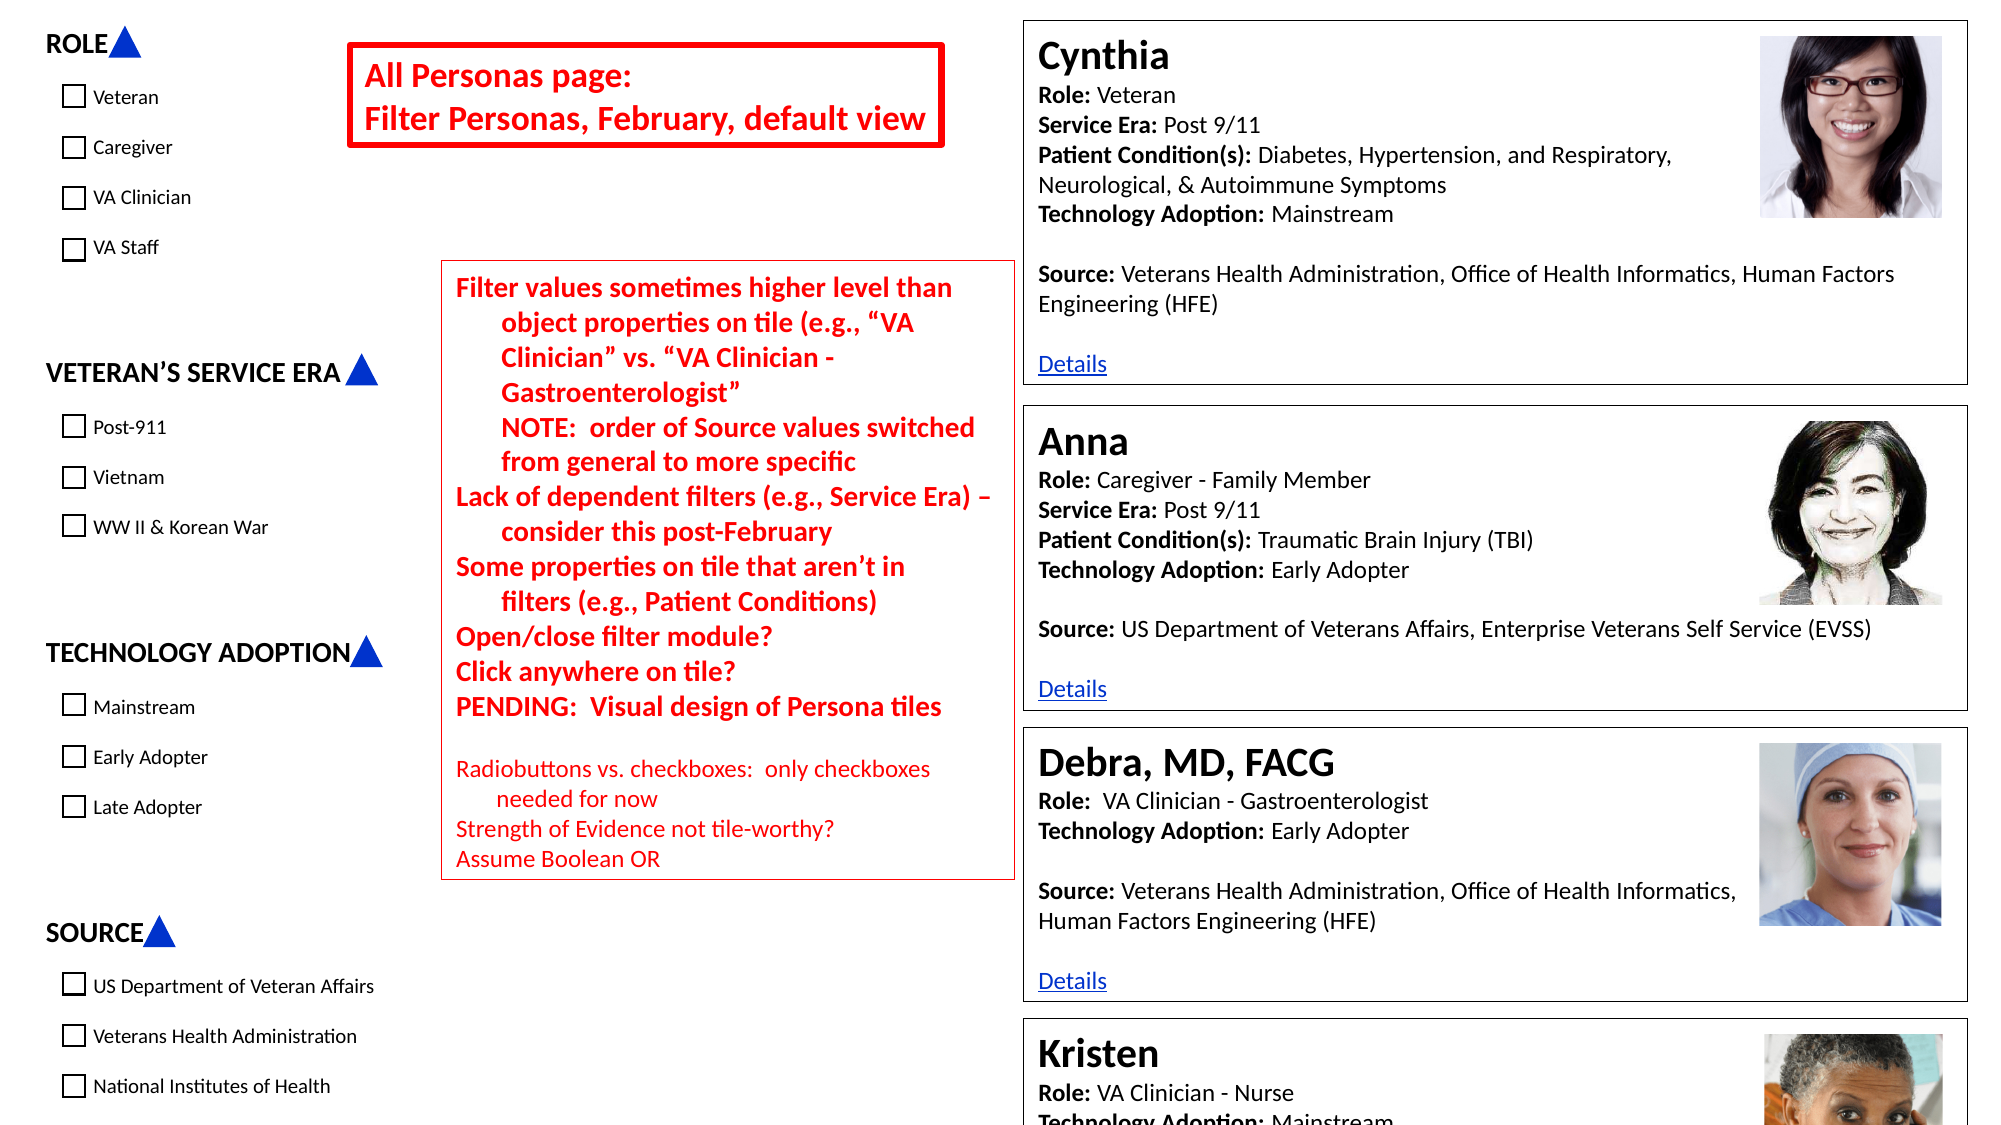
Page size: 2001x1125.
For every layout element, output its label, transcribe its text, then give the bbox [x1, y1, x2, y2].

text_box ROLE Veteran Caregiver VA Clinician VA Staff VETERAN’S SERVICE ERA Post-911 Vietnam WW II & Korean War TECHNOLOGY ADOPTION Mainstream Early Adopter Late Adopter SOURCE US Department of Veteran Affairs Veterans Health Administration National Institutes of Health [31, 16, 390, 1106]
text_box [62, 186, 86, 210]
text_box Anna Role: Caregiver - Family Member Service Era: Post 9/11 Patient Condition(s): Traumatic Brain Injury (TBI) Technology Adoption: Early Adopter Source: US Department of Veterans Affairs, Enterprise Veterans Self Service (EVSS) Details [1023, 405, 1968, 711]
text_box [142, 915, 176, 948]
text_box Filter values sometimes higher level than object properties on tile (e.g., “VA Clinician” vs. “VA Clinician - Gastroenterologist” NOTE: order of Source values switched from general to more specific Lack of dependent filters (e.g., Service Era) – consider this post-February Some properties on tile that aren’t in filters (e.g., Patient Conditions) Open/close filter module? Click anywhere on tile? PENDING: Visual design of Persona tiles Radiobuttons vs. checkboxes: only checkboxes needed for now Strength of Evidence not tile-worthy? Assume Boolean OR [441, 260, 1015, 880]
picture [1760, 36, 1942, 218]
text_box [62, 795, 86, 818]
picture [1764, 1034, 1943, 1125]
text_box [62, 238, 86, 262]
picture [1759, 743, 1942, 926]
text_box [62, 136, 86, 159]
text_box All Personas page: Filter Personas, February, default view [349, 45, 942, 145]
text_box [62, 693, 86, 716]
text_box [62, 84, 86, 108]
text_box [62, 1074, 86, 1098]
text_box [62, 1024, 86, 1047]
text_box [927, 0, 2000, 1125]
text_box Cynthia Role: Veteran Service Era: Post 9/11 Patient Condition(s): Diabetes, Hypertension, and Respiratory, Neurological, & Autoimmune Symptoms Technology Adoption: Mainstream Source: Veterans Health Administration, Office of Health Informatics, Human Factors Engineering (HFE) Details [1023, 20, 1968, 385]
text_box [62, 972, 86, 996]
picture [1759, 421, 1943, 605]
text_box [62, 514, 86, 537]
text_box [62, 414, 86, 438]
text_box [108, 25, 142, 58]
text_box [62, 745, 86, 768]
text_box Kristen Role: VA Clinician - Nurse Technology Adoption: Mainstream Source: Veterans Health Administration, Office of Health Informatics, Human Factors Engineering (HFE) Details [1023, 1018, 1968, 1125]
text_box Debra, MD, FACG Role: VA Clinician - Gastroenterologist Technology Adoption: Early Adopter Source: Veterans Health Administration, Office of Health Informatics, Human Factors Engineering (HFE) Details [1023, 727, 1968, 1002]
text_box [349, 635, 383, 668]
text_box [62, 466, 86, 489]
text_box [345, 353, 379, 386]
